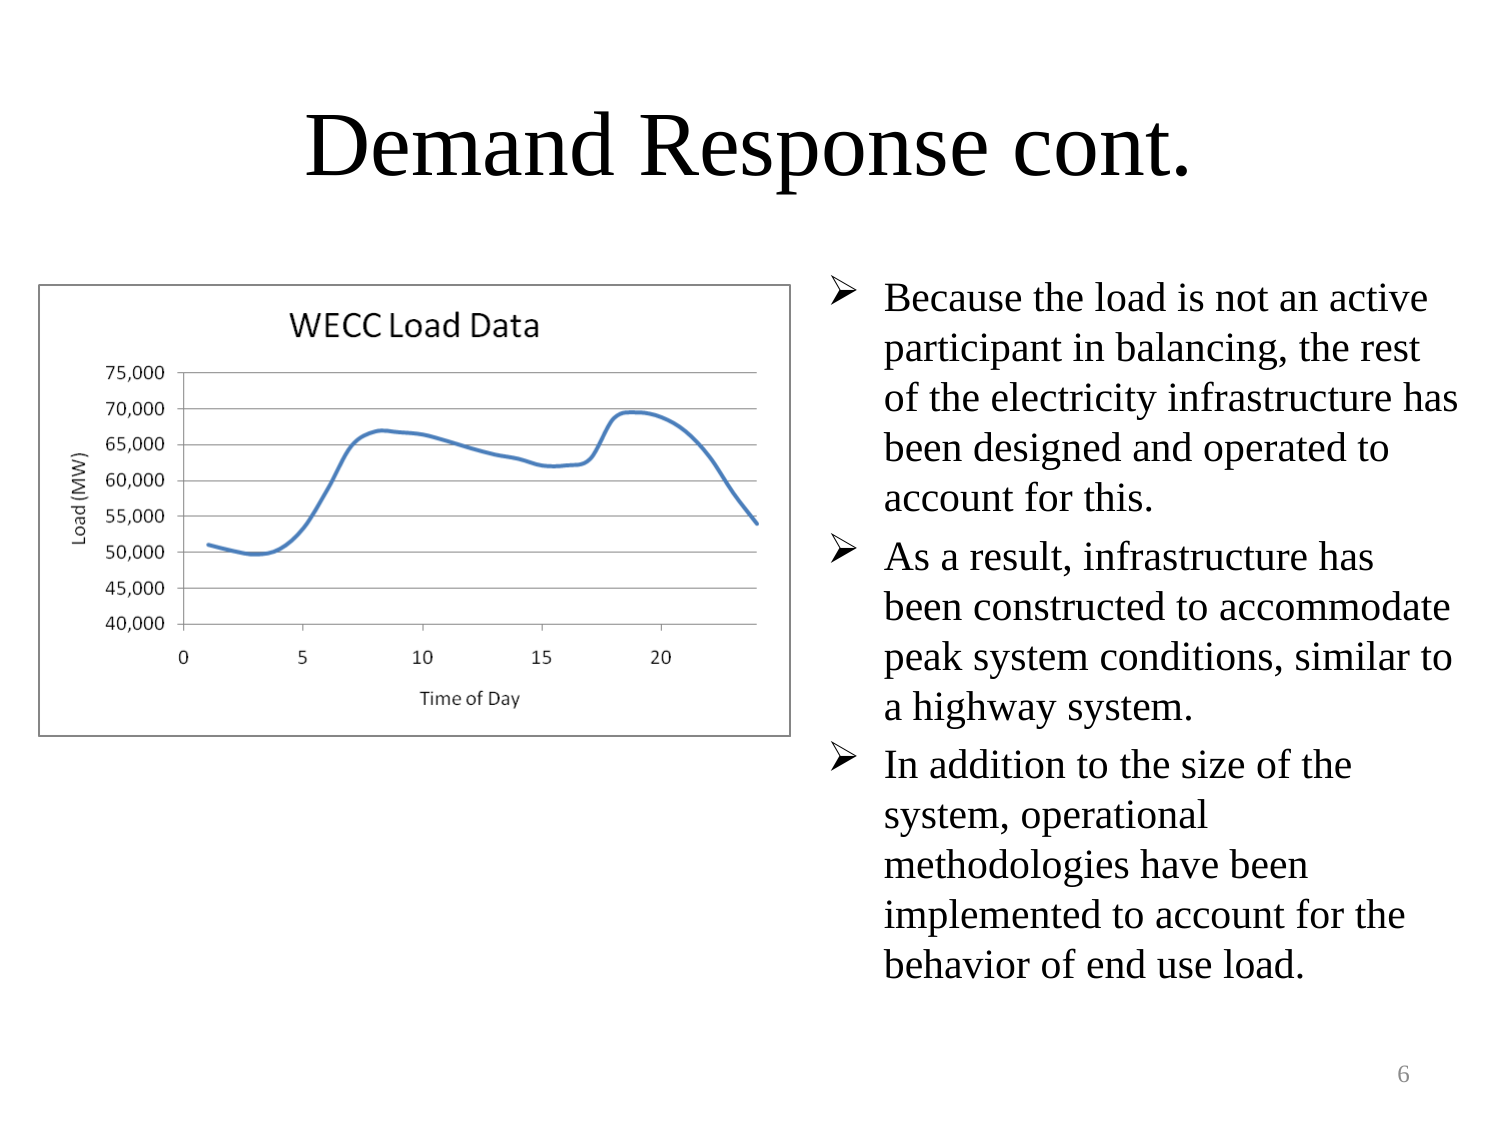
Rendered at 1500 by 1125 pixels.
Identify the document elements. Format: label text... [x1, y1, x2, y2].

title Demand Response cont. [75, 45, 1425, 233]
slide_number 6 [1074, 1042, 1425, 1103]
picture [37, 283, 792, 738]
list Because the load is not an active participant in balancing, the rest of the electricity infrastructure has been designed and operated to account for this. As a result, infrastructure has been constructed to accommodate peak system conditions, similar to a highway system. In addition to the size of the system, operational methodologies have been implemented to account for the behavior of end use load. [812, 262, 1475, 1063]
